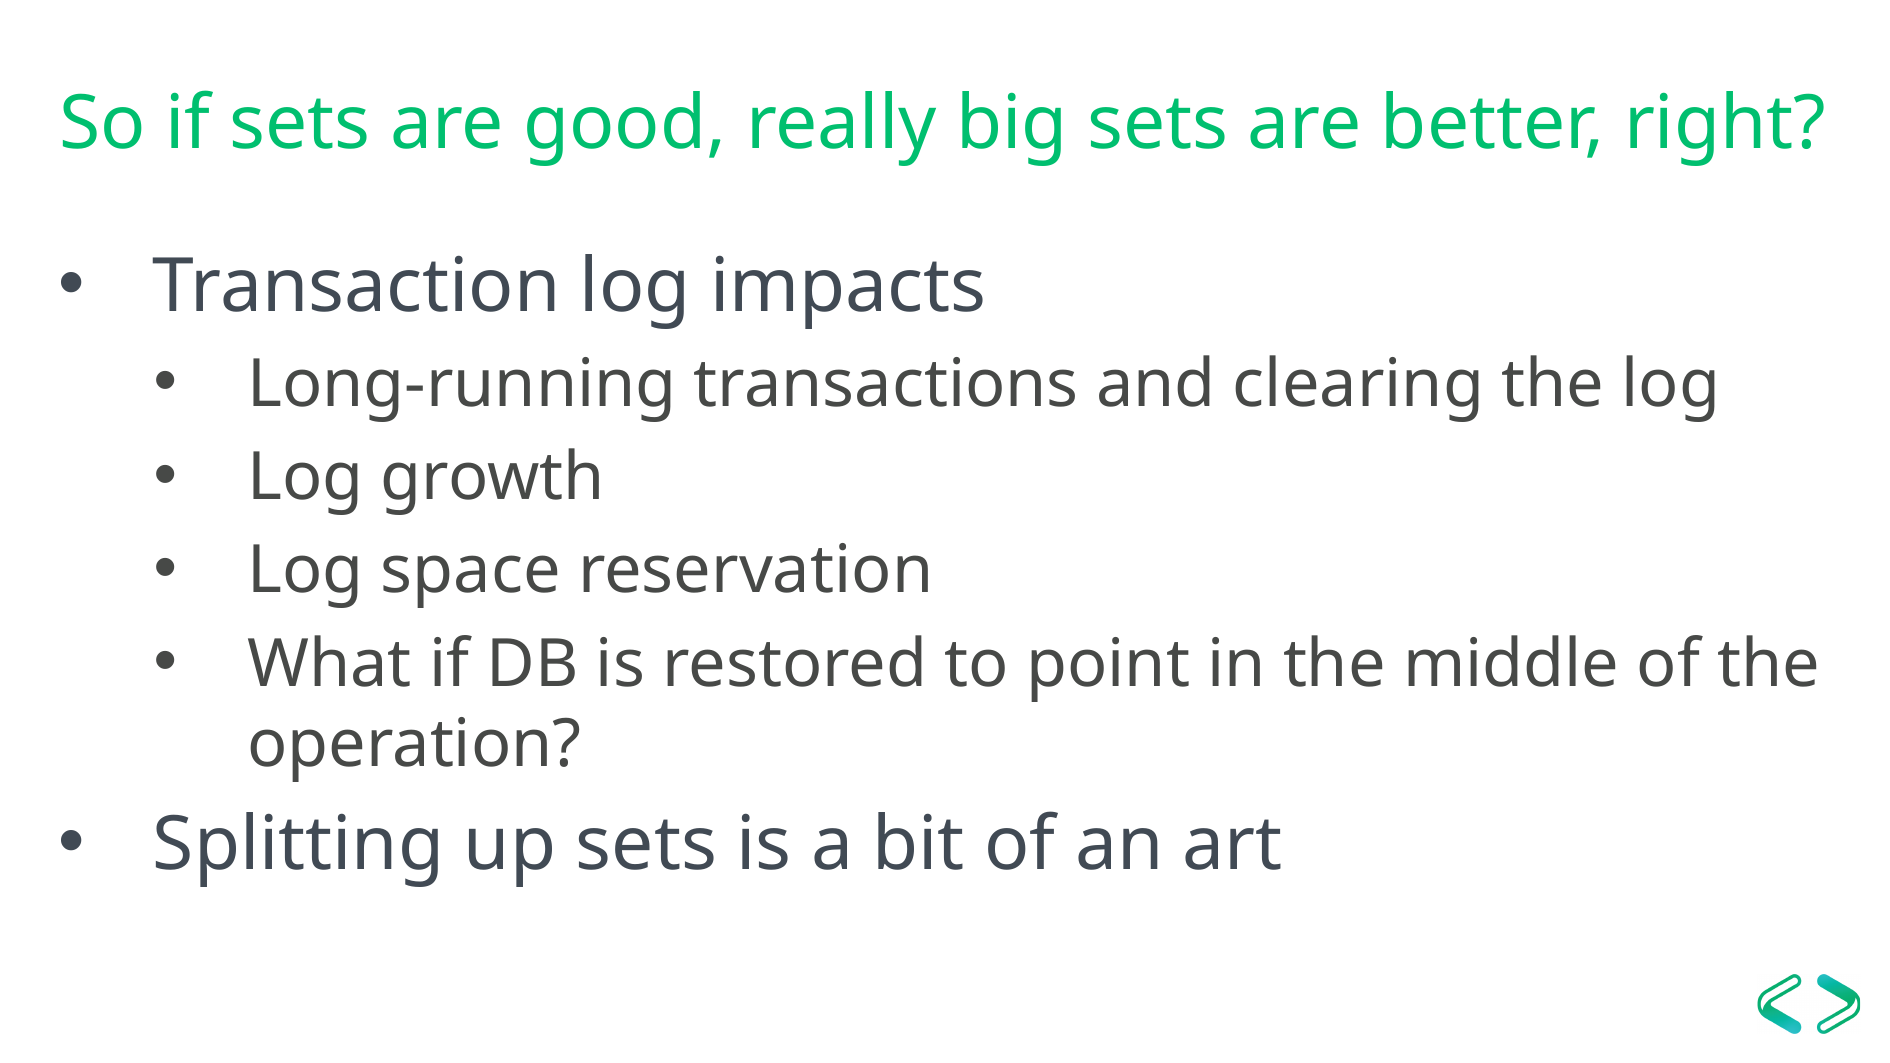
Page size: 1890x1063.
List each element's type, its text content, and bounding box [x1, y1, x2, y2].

list Transaction log impacts Long-running transactions and clearing the log Log growth Log space reservation What if DB is restored to point in the middle of the operation? Splitting up sets is a bit of an art [59, 236, 1831, 1004]
title So if sets are good, really big sets are better, right? [59, 59, 1831, 178]
